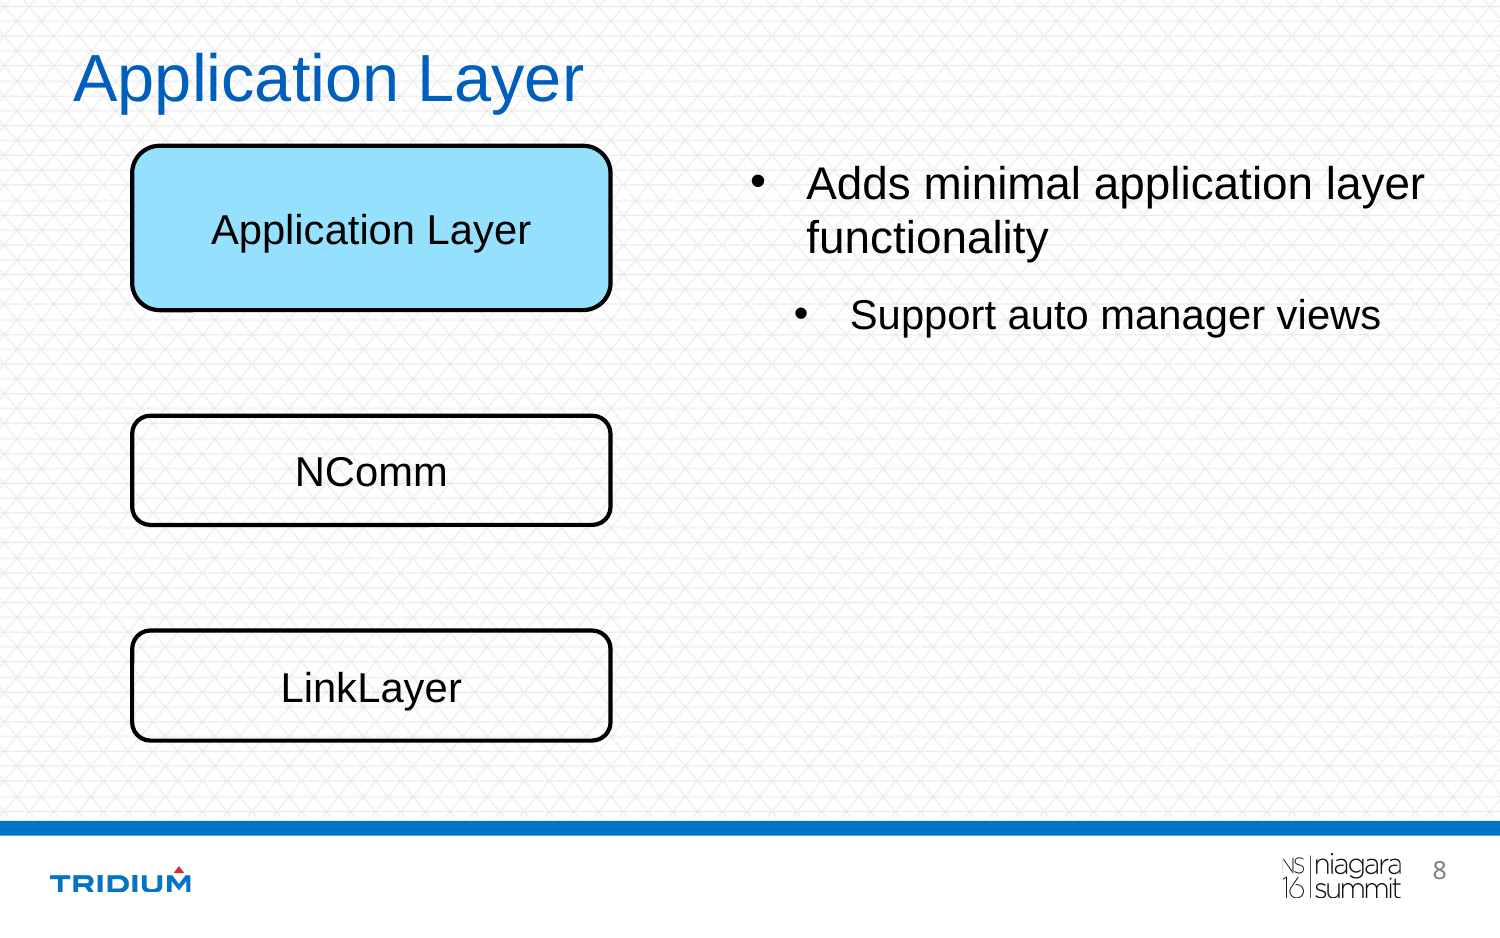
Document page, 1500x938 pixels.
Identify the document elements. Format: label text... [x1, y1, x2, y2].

slide_number 8 [1111, 846, 1462, 897]
picture [0, 0, 1500, 817]
